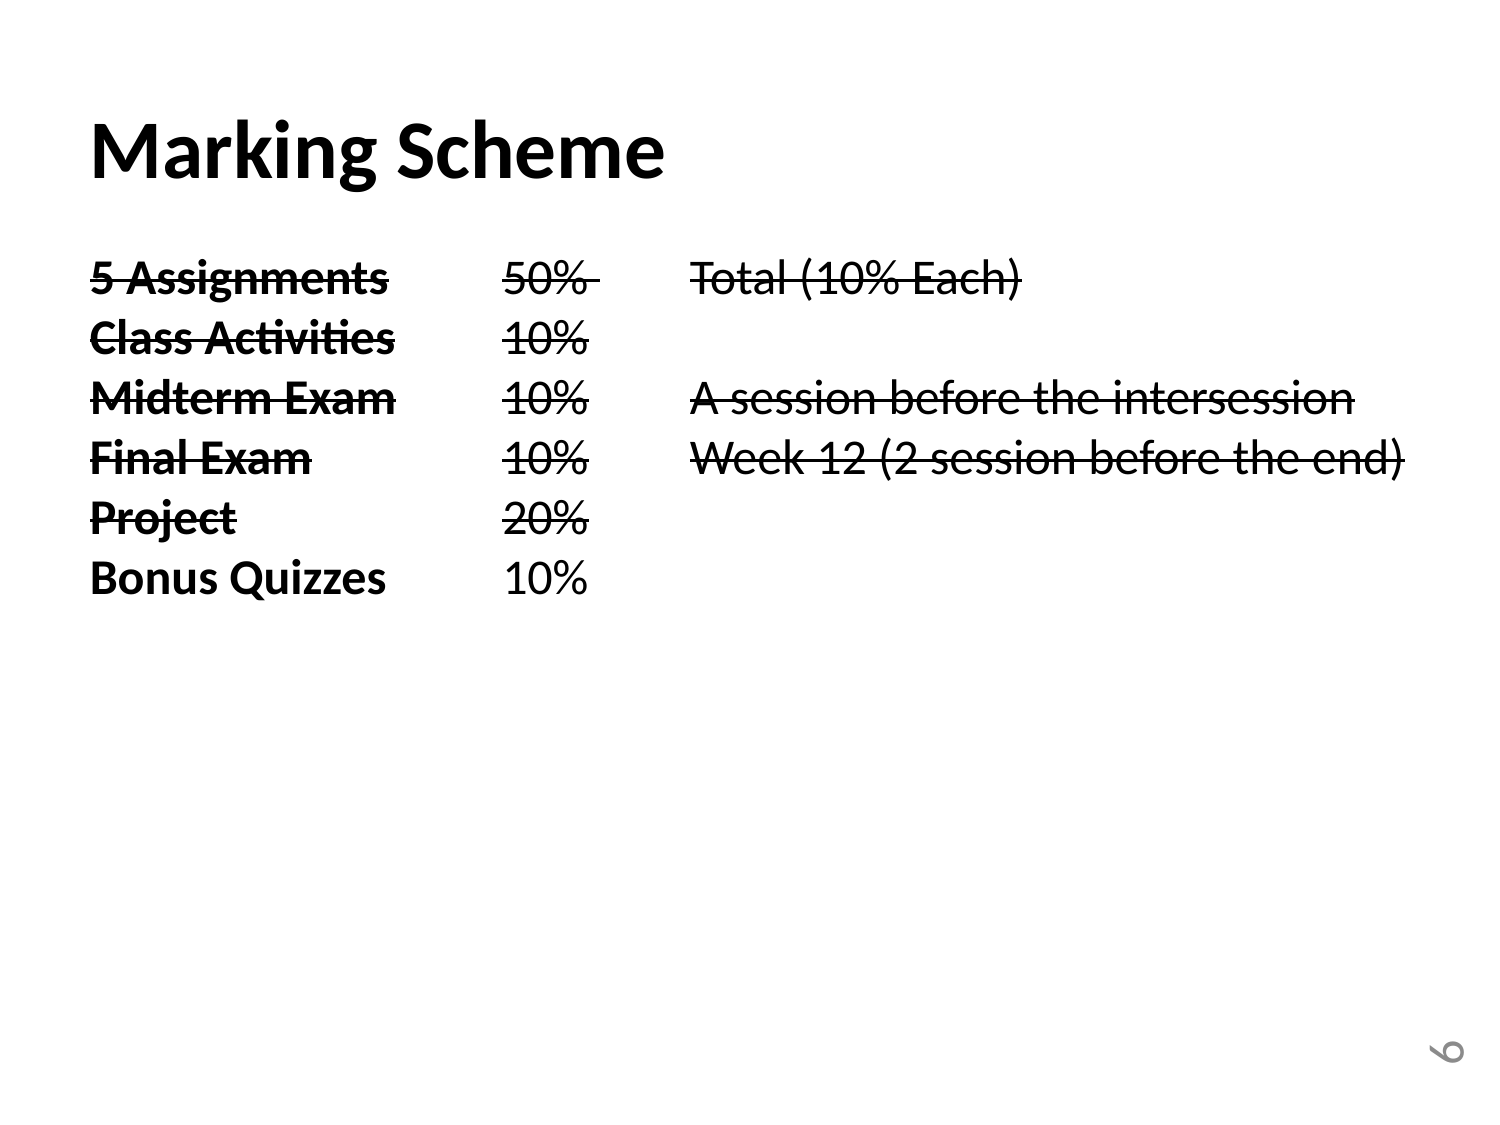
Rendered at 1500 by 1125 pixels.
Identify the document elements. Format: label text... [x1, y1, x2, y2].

text_box 5 Assignments 50% Total (10% Each) Class Activities 10% Midterm Exam 10% A session before the intersession Final Exam 10% Week 12 (2 session before the end) Project 20% Bonus Quizzes 10% [74, 237, 1438, 613]
text_box Marking Scheme [74, 87, 1438, 203]
slide_number 6 [1412, 1025, 1475, 1125]
